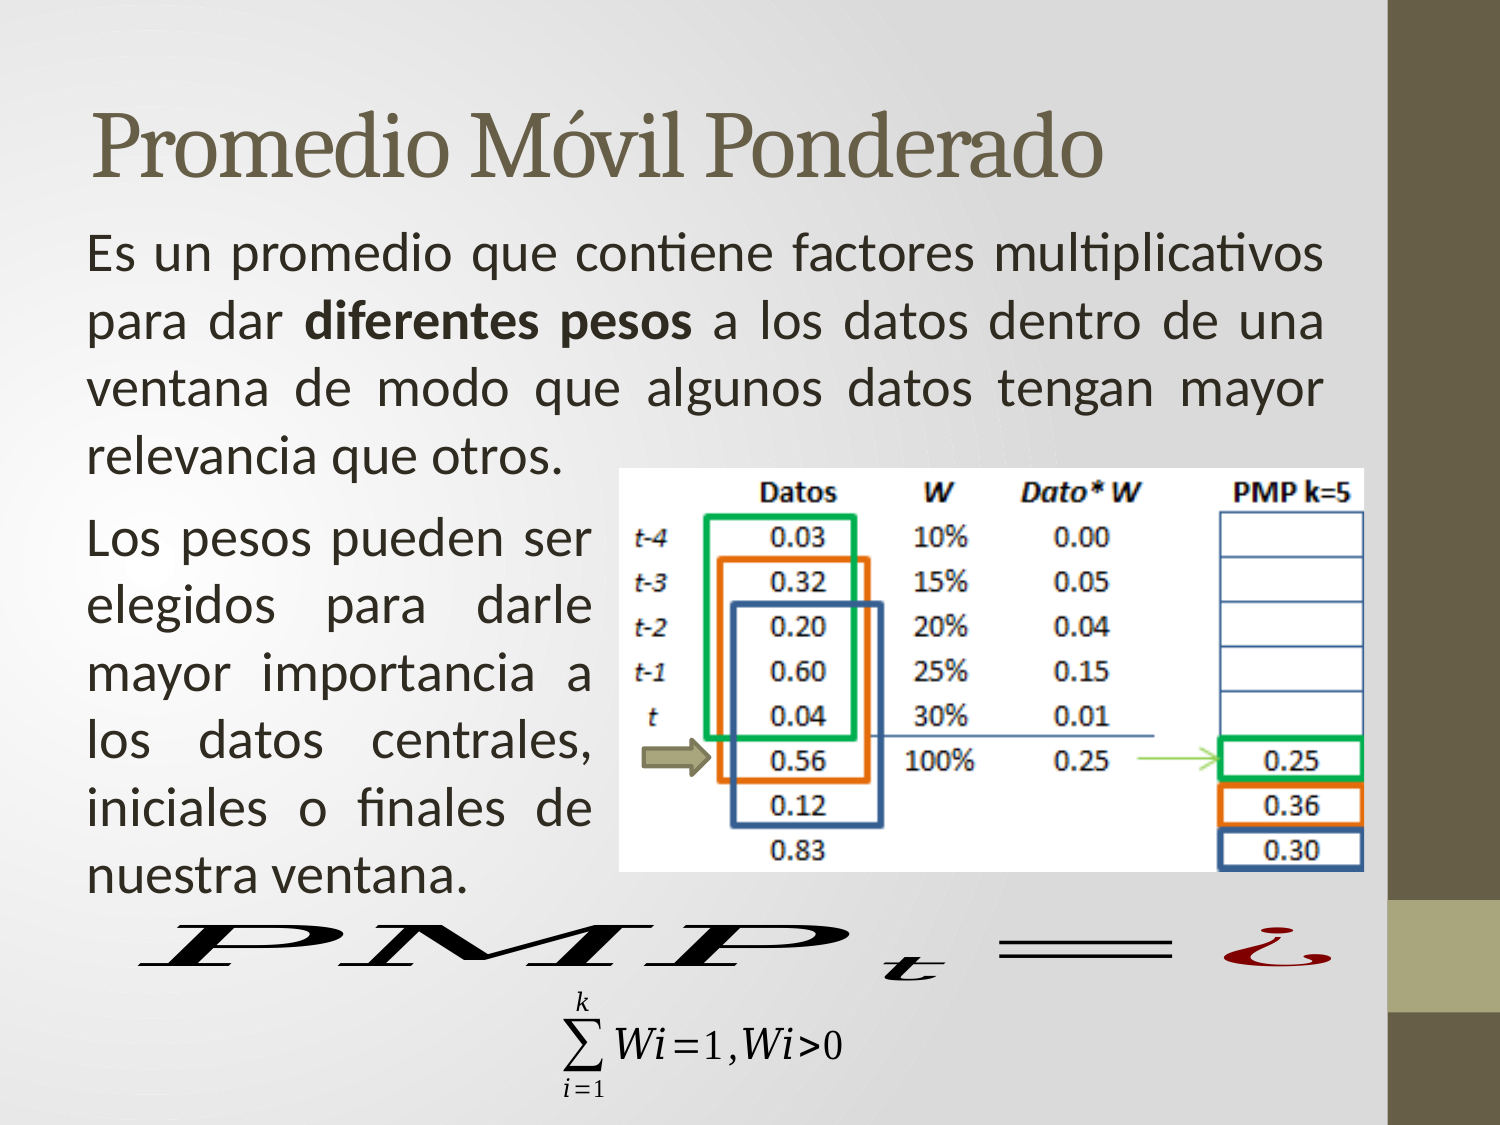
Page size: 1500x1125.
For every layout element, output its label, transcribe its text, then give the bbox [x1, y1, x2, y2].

title Promedio Móvil Ponderado [75, 45, 1325, 208]
text_box Los pesos pueden ser elegidos para darle mayor importancia a los datos centrales, iniciales o finales de nuestra ventana. [53, 492, 609, 913]
list Es un promedio que contiene factores multiplicativos para dar diferentes pesos a los datos dentro de una ventana de modo que algunos datos tengan mayor relevancia que otros. [53, 208, 1341, 1056]
picture [618, 467, 1365, 872]
